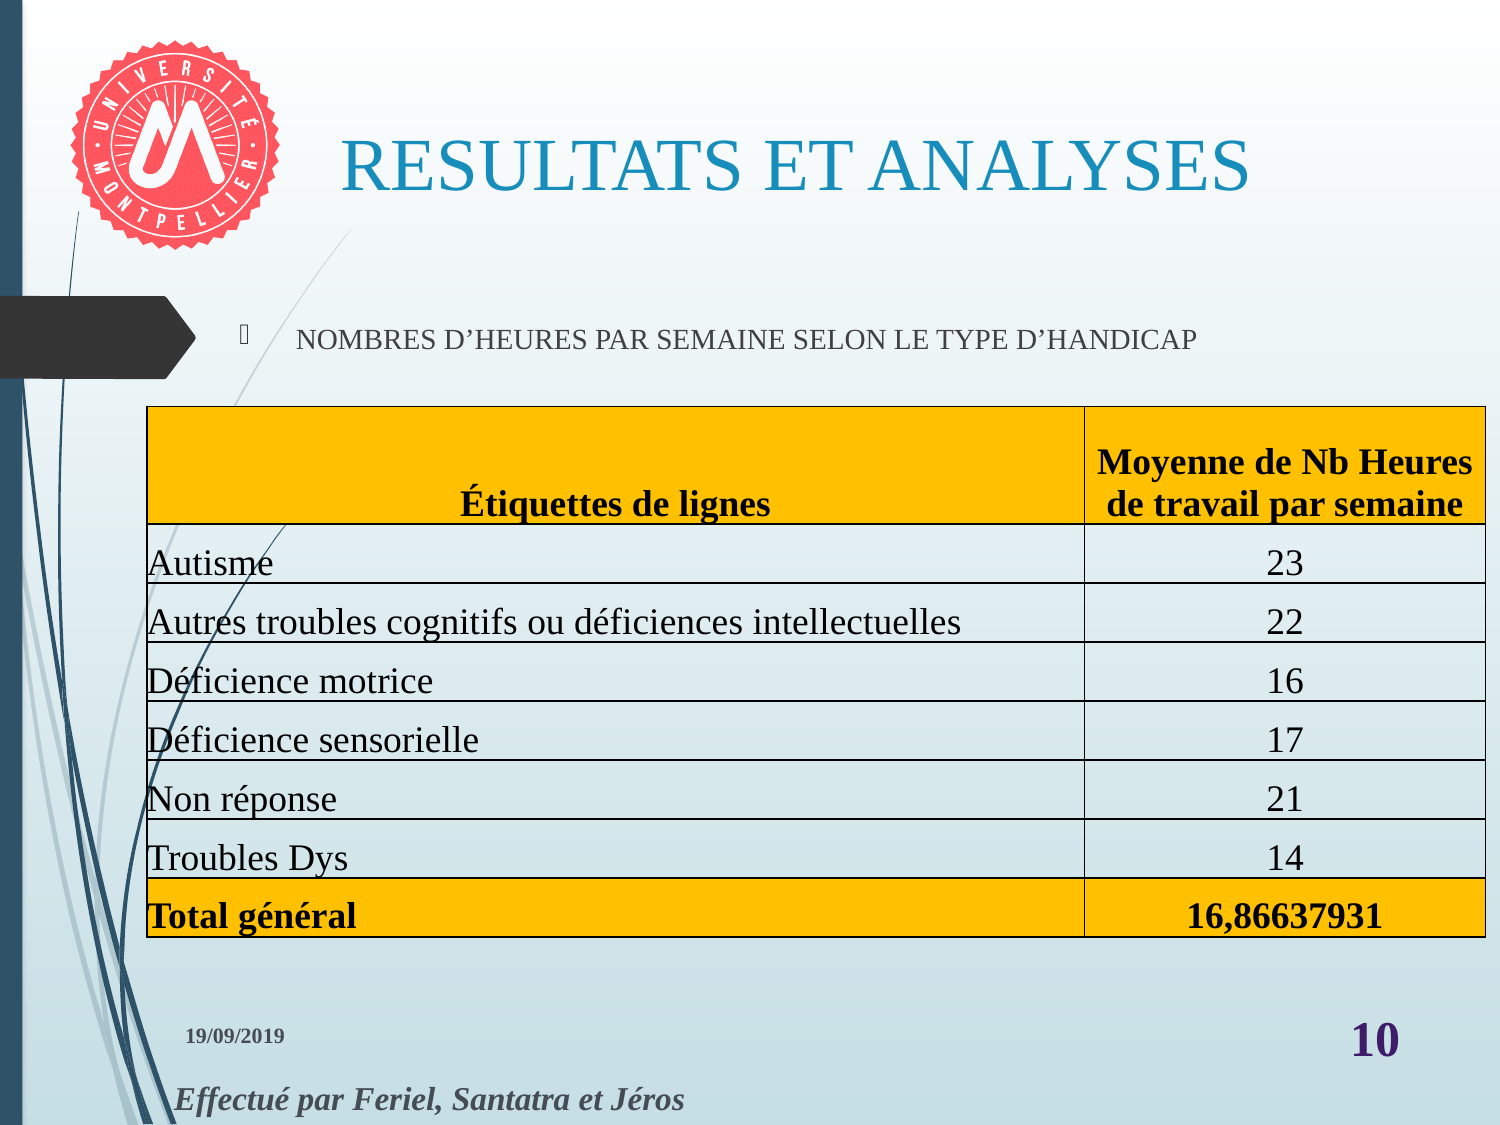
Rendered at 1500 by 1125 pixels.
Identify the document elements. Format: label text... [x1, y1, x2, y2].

table_cell 22 [1085, 584, 1485, 641]
table_header Moyenne de Nb Heures de travail par semaine [1085, 407, 1485, 523]
table_cell 17 [1085, 702, 1485, 759]
table_cell Autisme [148, 525, 1084, 582]
table_cell Non réponse [148, 761, 1084, 818]
table_header Étiquettes de lignes [148, 407, 1084, 523]
footer Effectué par Feriel, Santatra et Jéros [159, 1067, 1097, 1125]
picture [49, 19, 301, 271]
table_cell Autres troubles cognitifs ou déficiences intellectuelles [148, 584, 1084, 641]
list NOMBRES D’HEURES PAR SEMAINE SELON LE TYPE D’HANDICAP [224, 312, 1322, 406]
table_cell Total général [148, 879, 1084, 936]
table_cell 14 [1085, 820, 1485, 877]
table_cell Troubles Dys [148, 820, 1084, 877]
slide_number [159, 1004, 301, 1066]
table_cell 21 [1085, 761, 1485, 818]
table_cell Déficience motrice [148, 643, 1084, 700]
table_cell 23 [1085, 525, 1485, 582]
table_cell 16 [1085, 643, 1485, 700]
title RESULTATS ET ANALYSES [248, 55, 1345, 266]
slide_number 10 [1274, 1007, 1416, 1067]
table_cell 16,86637931 [1085, 879, 1485, 936]
table_cell Déficience sensorielle [148, 702, 1084, 759]
